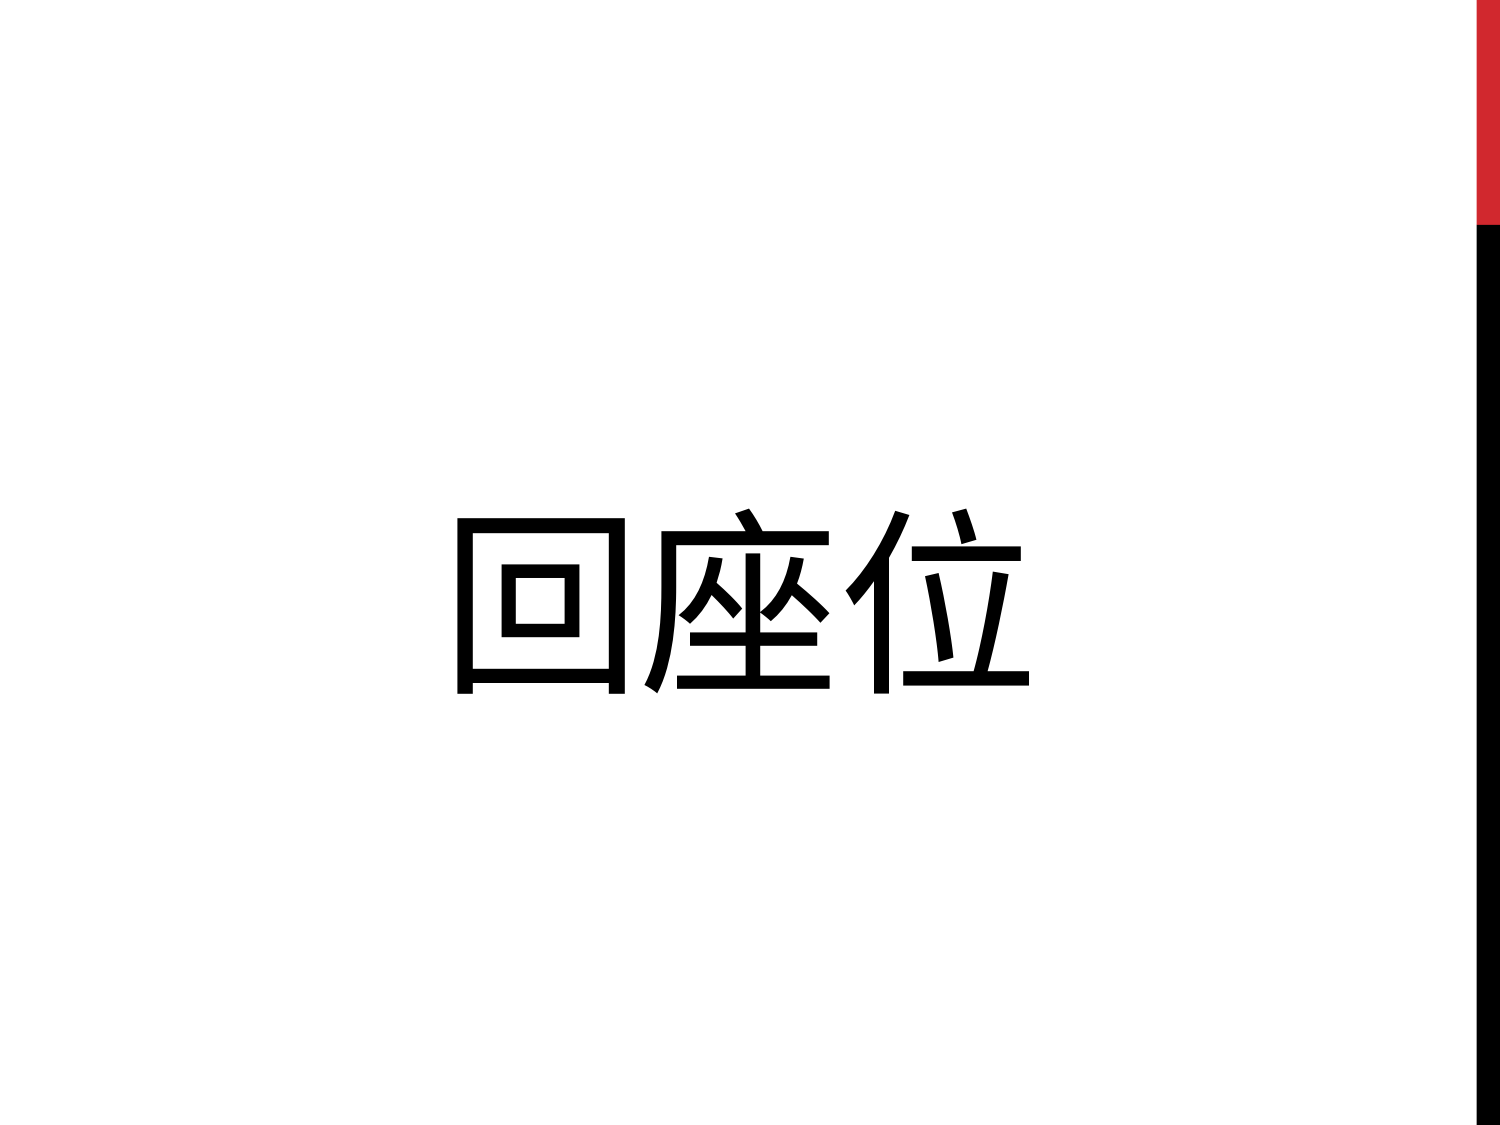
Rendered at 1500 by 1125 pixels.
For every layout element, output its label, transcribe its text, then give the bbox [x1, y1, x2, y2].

title 回座位 [64, 538, 1415, 727]
